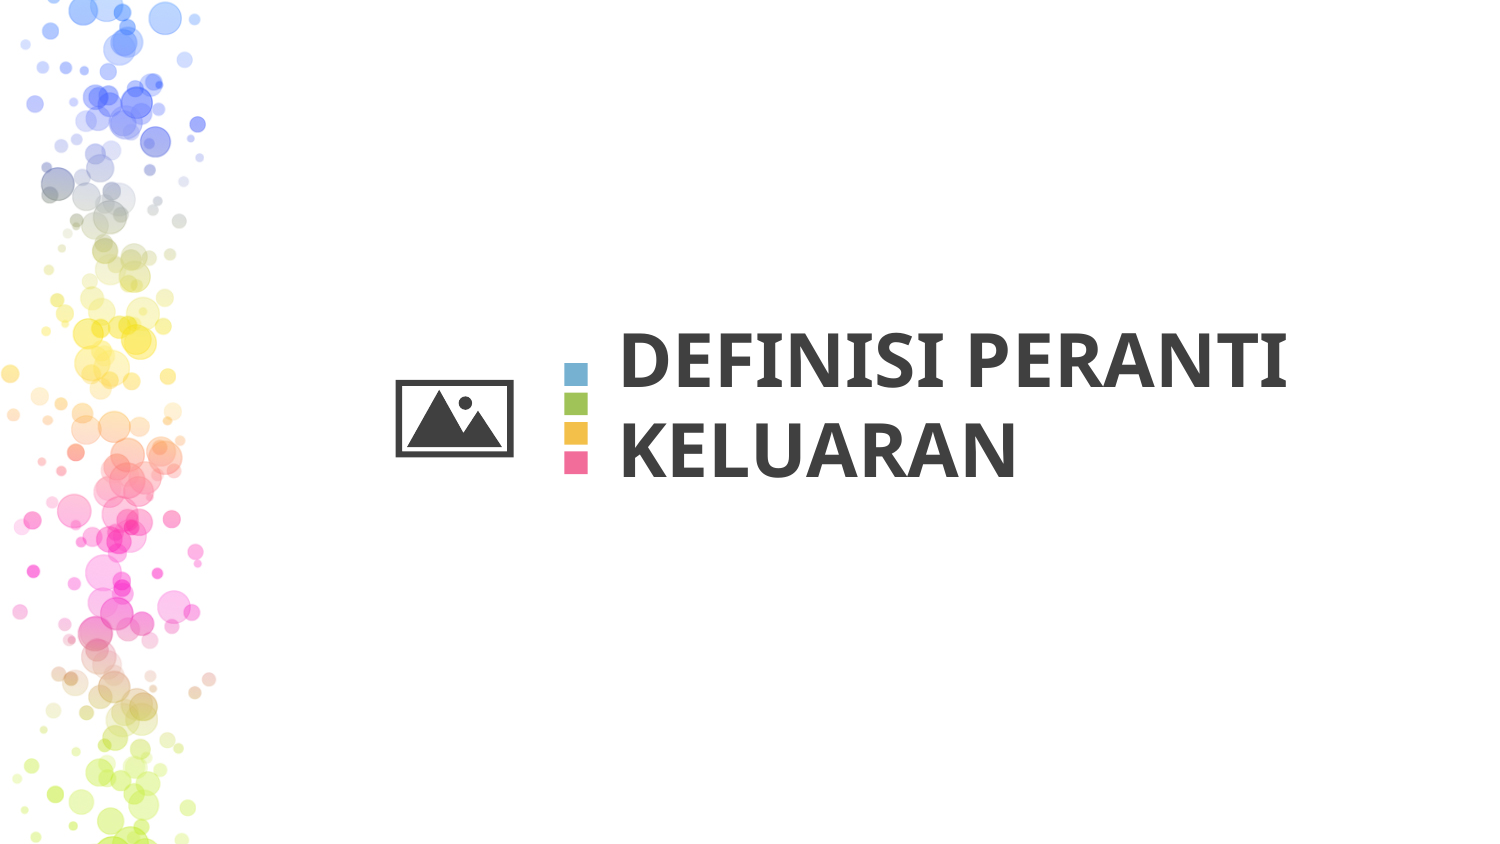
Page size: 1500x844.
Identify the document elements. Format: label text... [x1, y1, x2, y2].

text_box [564, 362, 588, 475]
title DEFINISI PERANTI KELUARAN [602, 357, 1500, 447]
text_box [393, 378, 516, 460]
picture [0, 0, 1500, 844]
